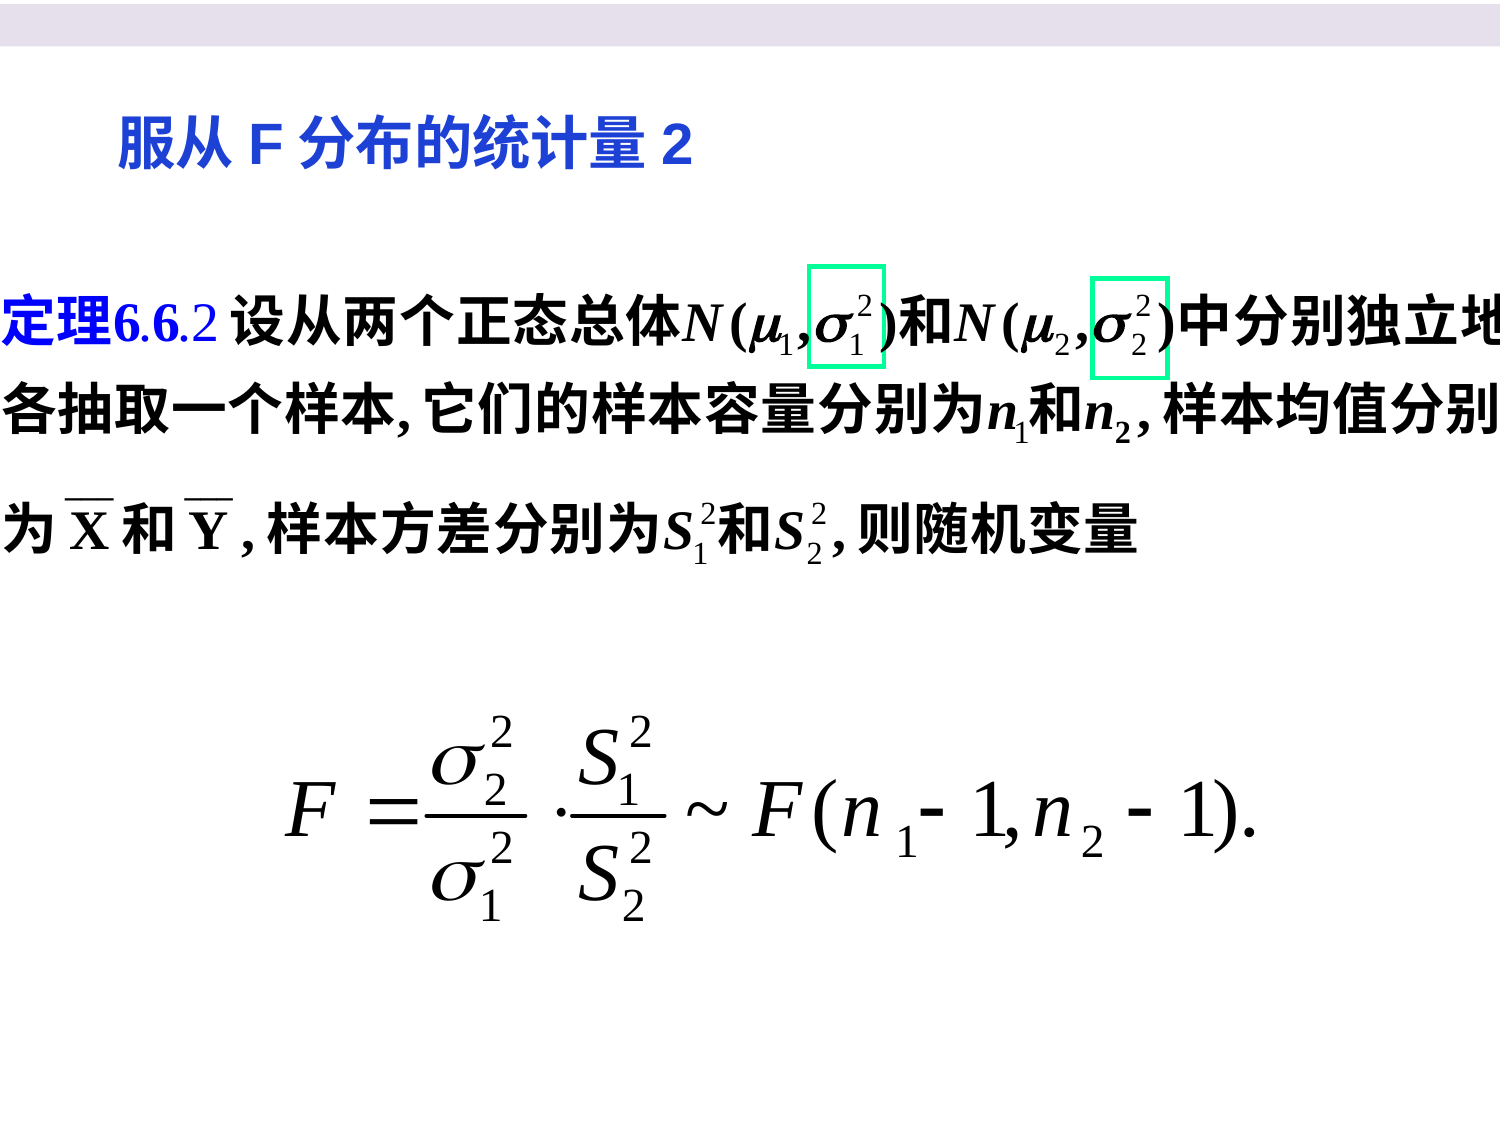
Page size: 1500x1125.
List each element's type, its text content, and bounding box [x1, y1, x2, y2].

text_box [277, 703, 1261, 929]
text_box 服从F分布的统计量2 [102, 98, 800, 184]
text_box [809, 266, 884, 279]
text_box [0, 280, 1500, 574]
